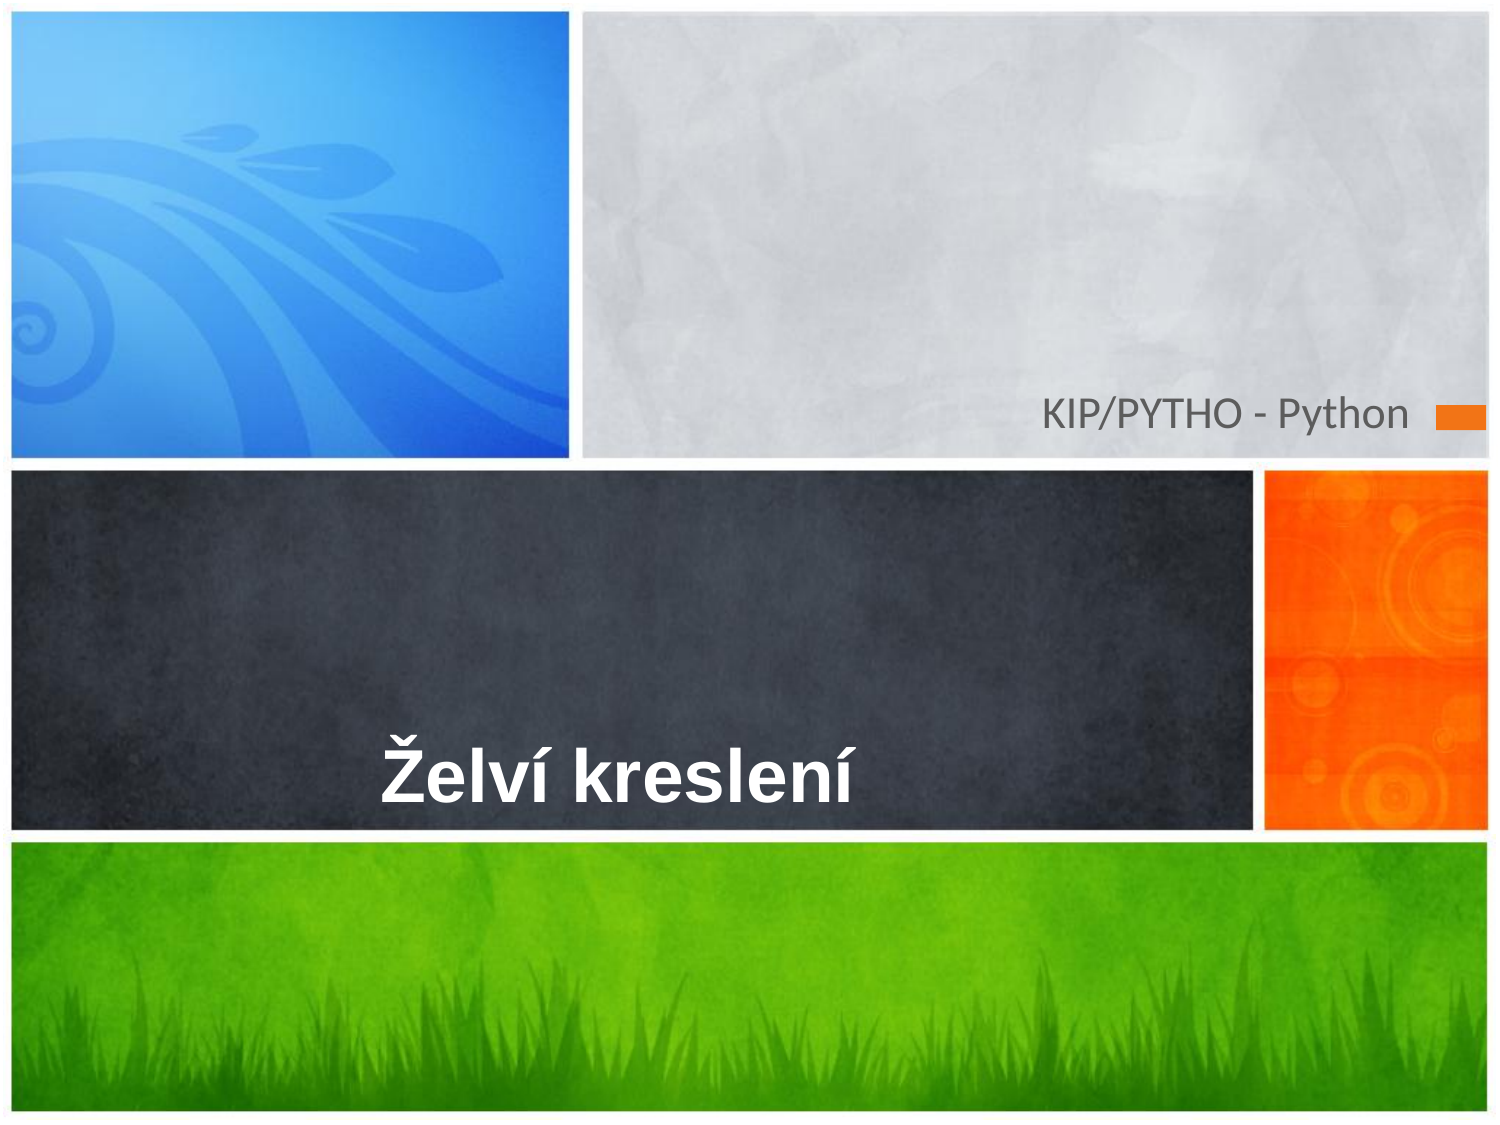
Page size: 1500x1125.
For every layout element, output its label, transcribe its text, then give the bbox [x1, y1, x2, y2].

picture [3, 3, 1498, 1120]
list KIP/PYTHO - Python [587, 212, 1425, 445]
title Želví kreslení [17, 675, 1218, 825]
